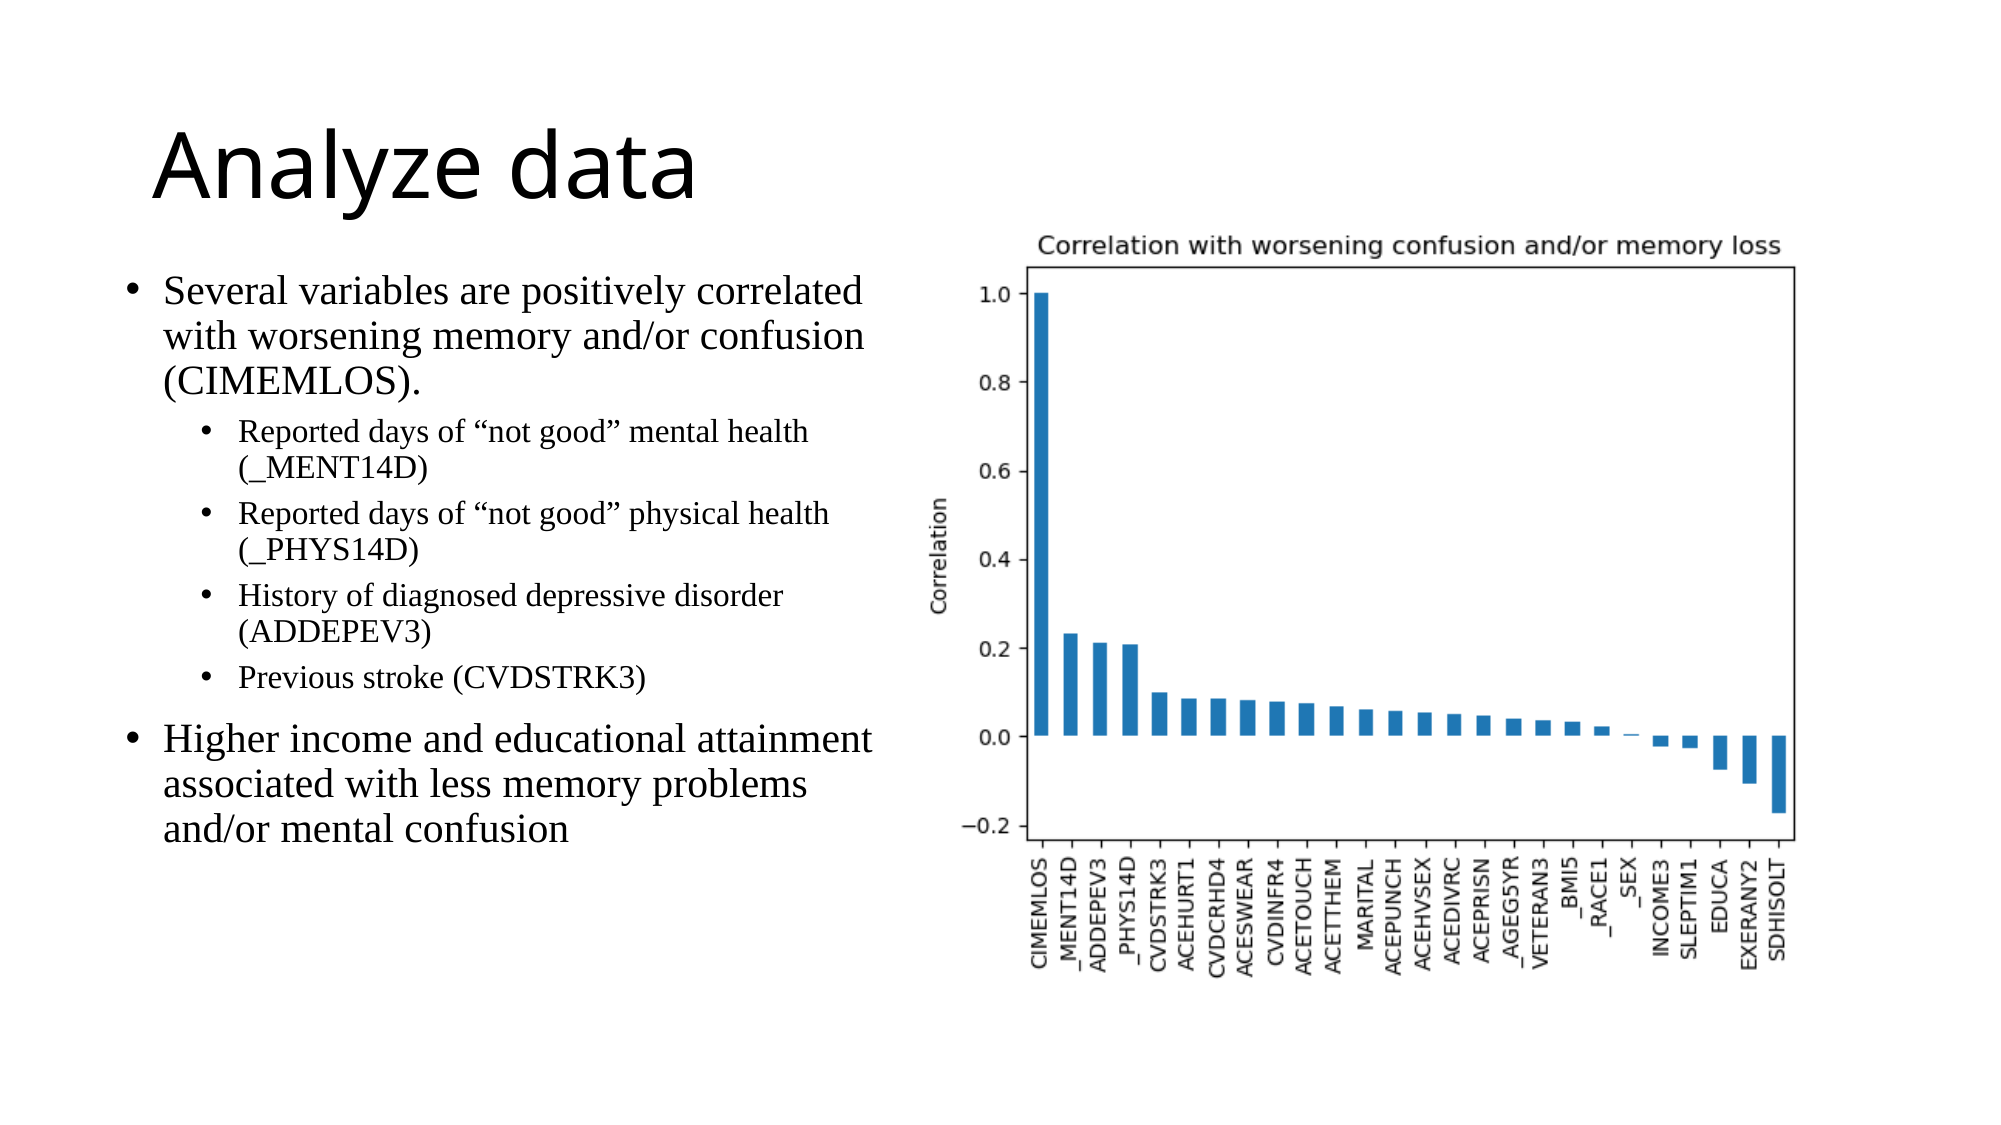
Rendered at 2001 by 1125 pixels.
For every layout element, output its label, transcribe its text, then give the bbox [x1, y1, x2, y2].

picture [917, 225, 1814, 993]
list Several variables are positively correlated with worsening memory and/or confusion (CIMEMLOS). Reported days of “not good” mental health (_MENT14D) Reported days of “not good” physical health (_PHYS14D) History of diagnosed depressive disorder (ADDEPEV3) Previous stroke (CVDSTRK3) Higher income and educational attainment associated with less memory problems and/or mental confusion [110, 260, 891, 1050]
title Analyze data [137, 59, 1863, 278]
